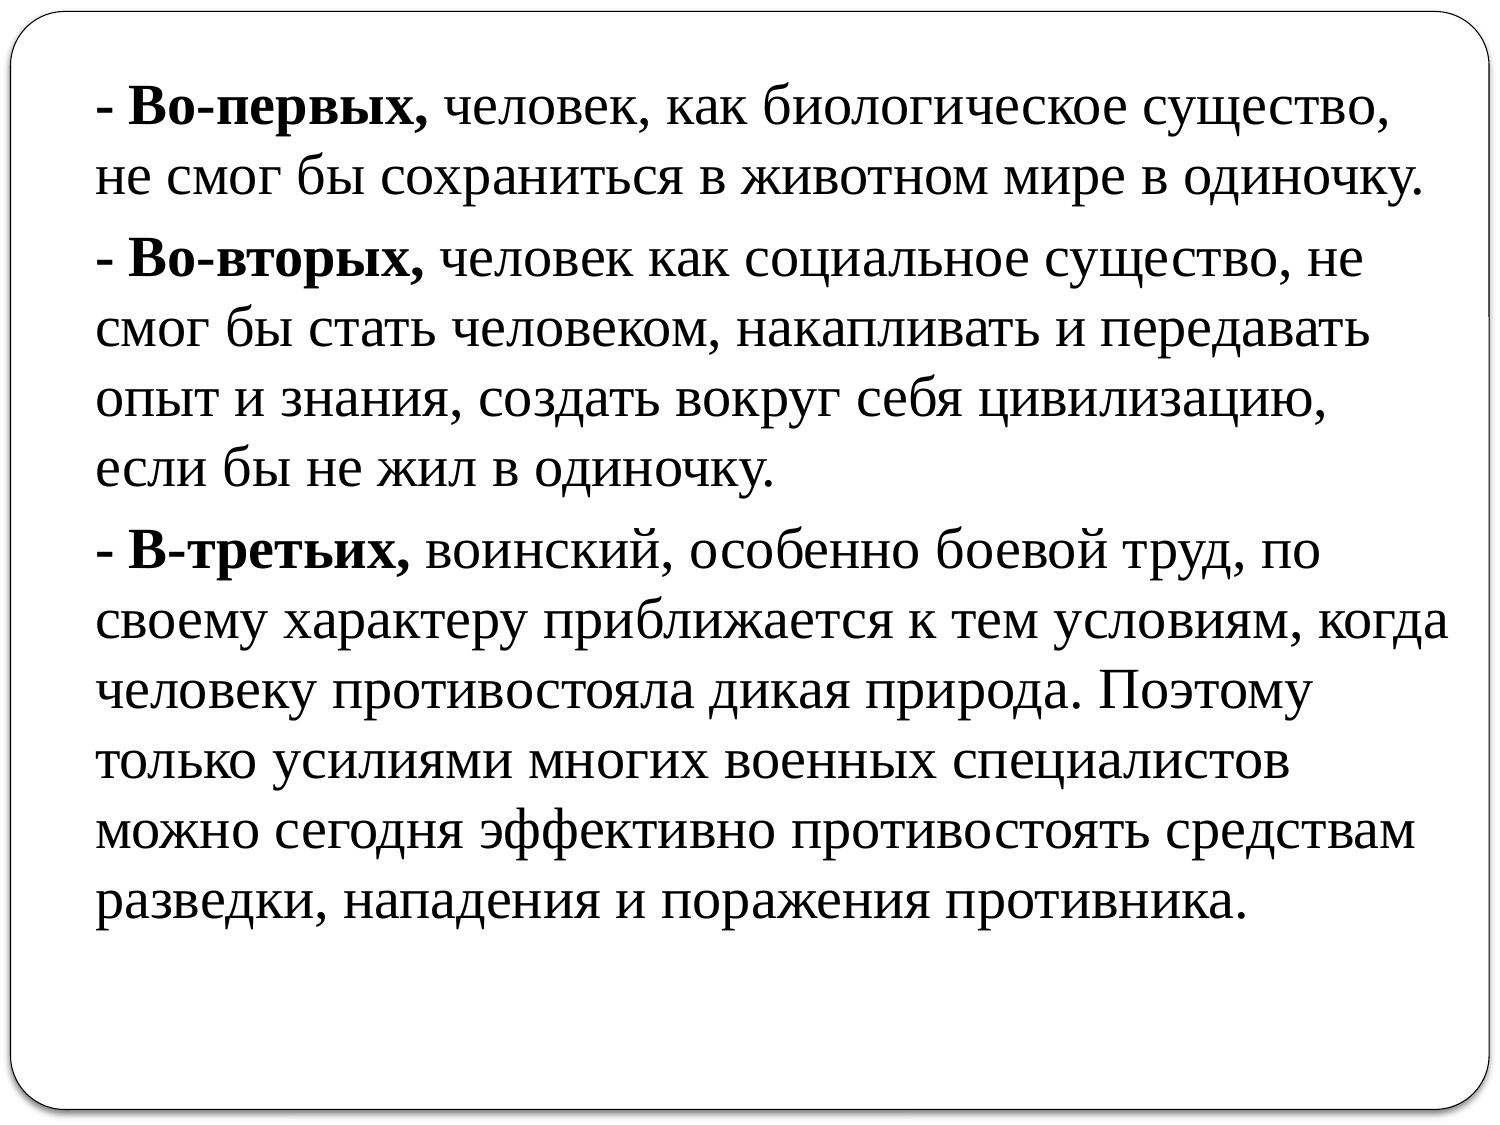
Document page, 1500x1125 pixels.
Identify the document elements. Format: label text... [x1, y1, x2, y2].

list - Во-первых, человек, как биологическое существо, не смог бы сохраниться в животном мире в одиночку. - Во-вторых, человек как социальное существо, не смог бы стать человеком, накапливать и передавать опыт и знания, создать вокруг себя цивилизацию, если бы не жил в одиночку. - В-третьих, воинский, особенно боевой труд, по своему характеру приближается к тем условиям, когда человеку противостояла дикая природа. Поэтому только усилиями многих военных специалистов можно сегодня эффективно противостоять средствам разведки, нападения и поражения противника. [35, 11, 1465, 976]
